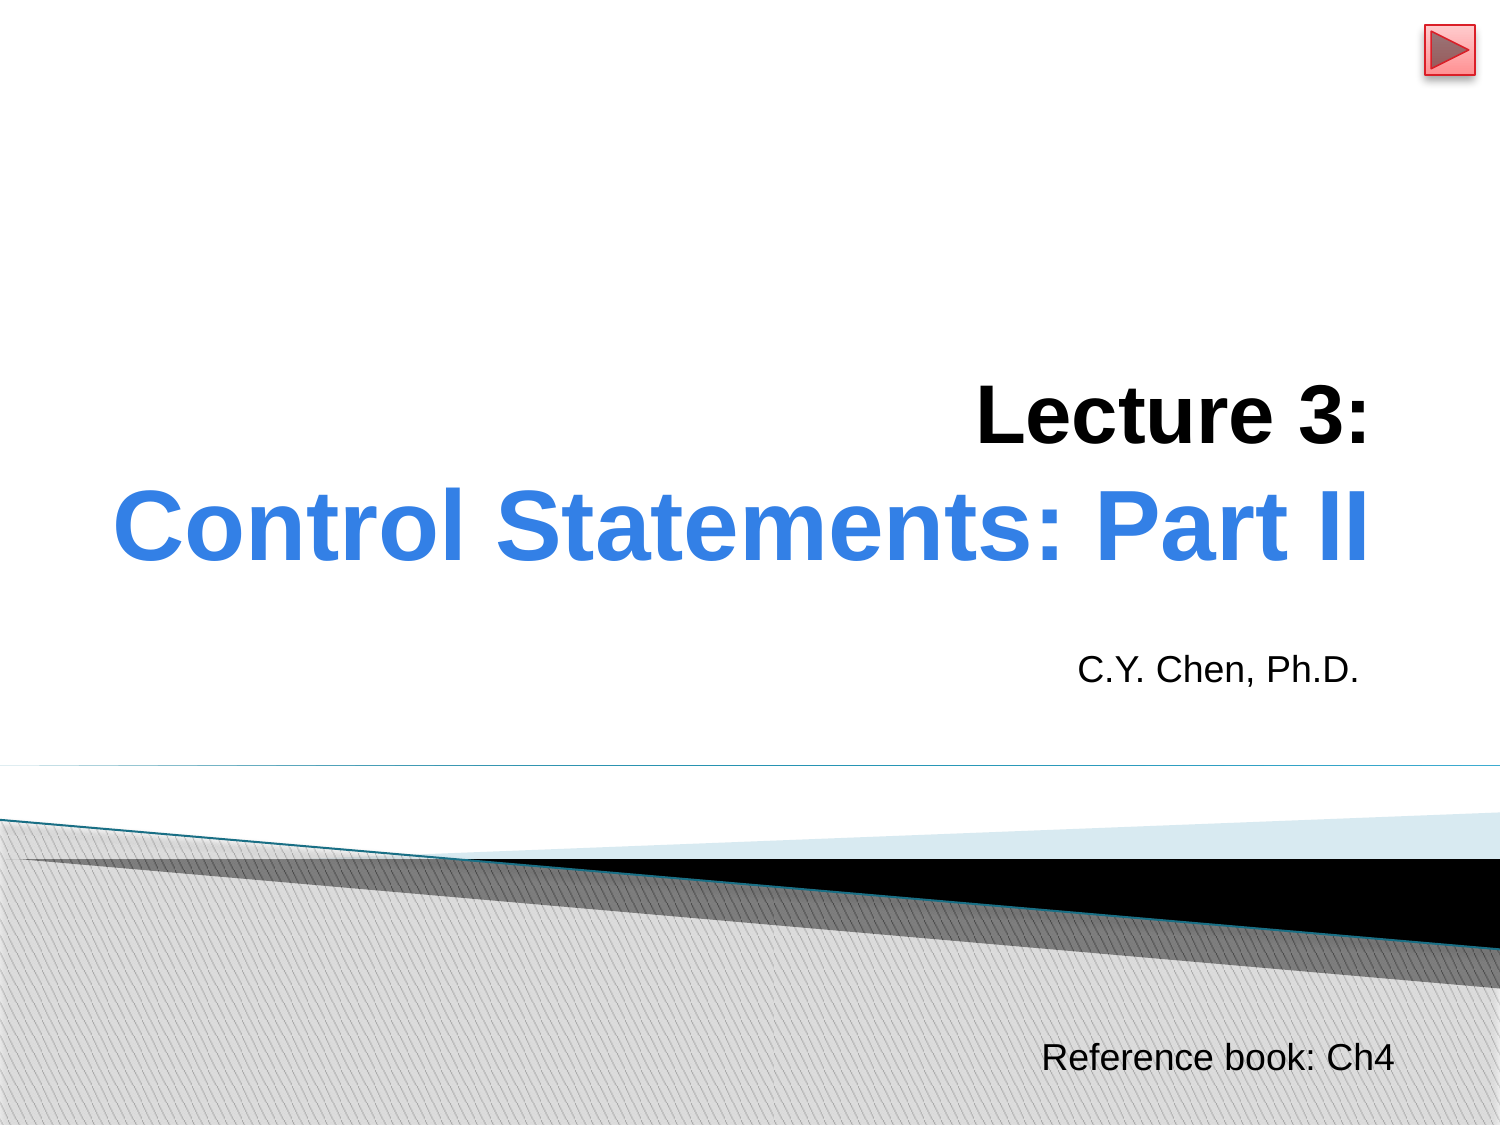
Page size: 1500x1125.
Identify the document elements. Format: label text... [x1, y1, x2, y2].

text_box Reference book: Ch4 [1026, 1025, 1410, 1086]
text_box C.Y. Chen, Ph.D. [1062, 637, 1375, 698]
picture [5, 859, 1500, 989]
title Lecture 3: Control Statements: Part II [62, 287, 1388, 588]
